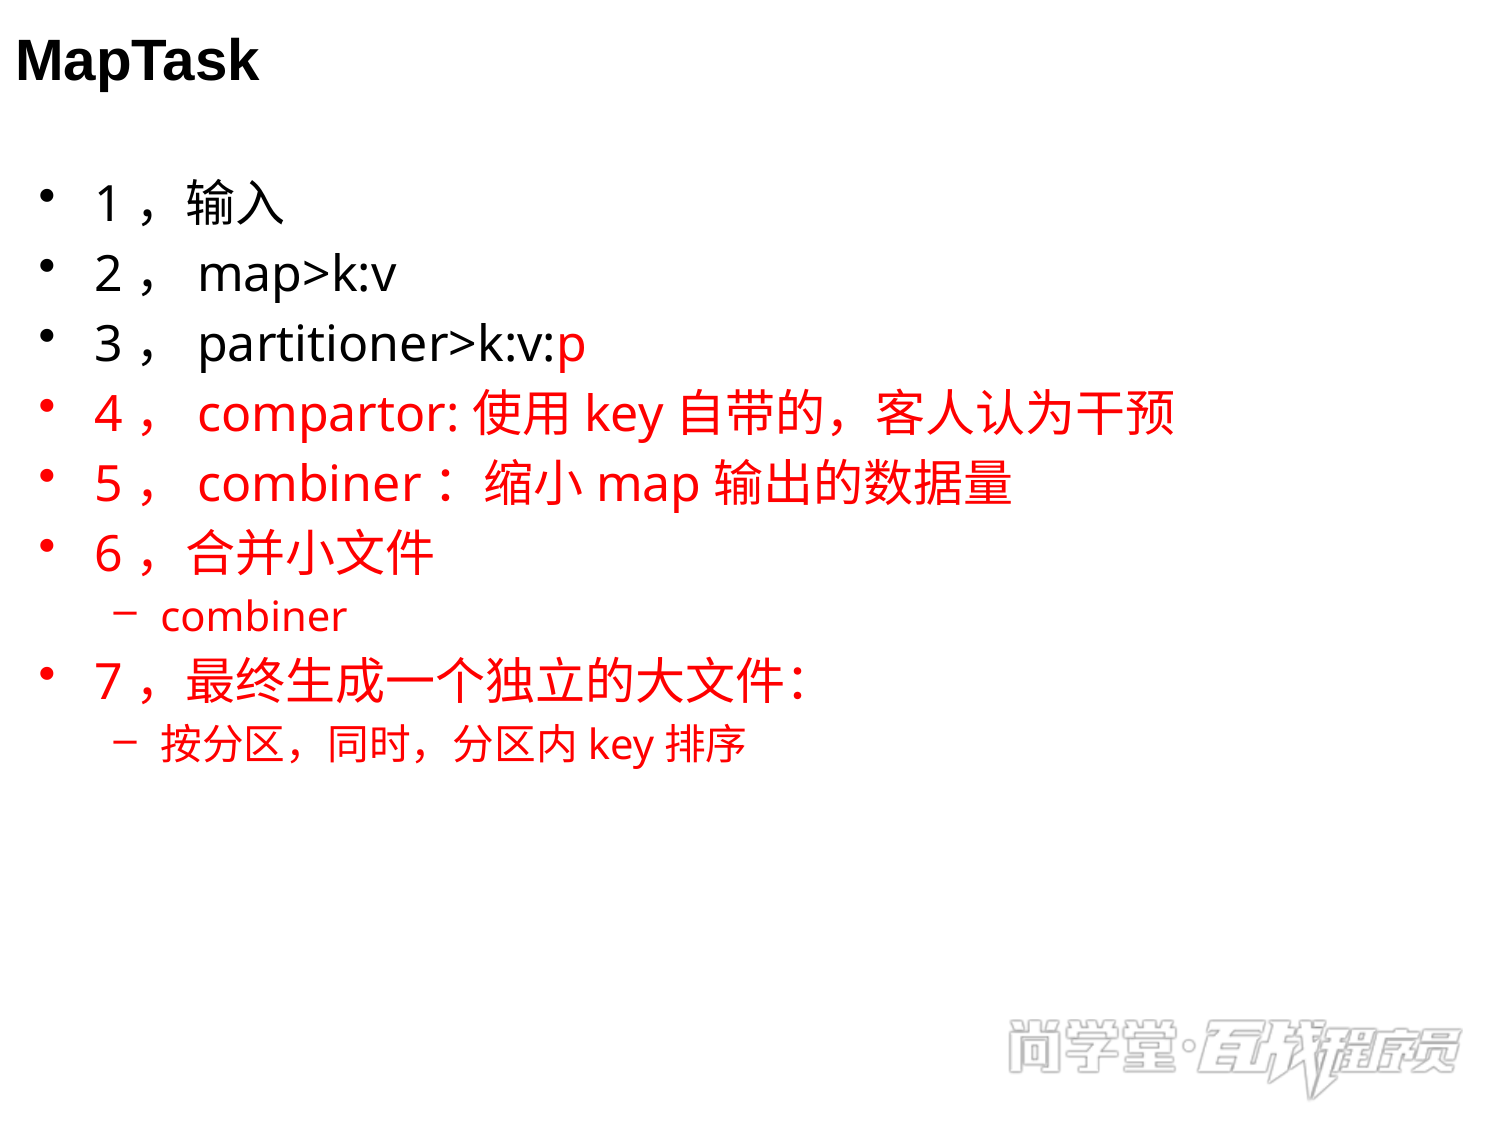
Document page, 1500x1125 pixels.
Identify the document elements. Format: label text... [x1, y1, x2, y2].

title MapTask [0, 0, 1500, 114]
picture [1008, 1019, 1463, 1103]
list 1，输入 2，map>k:v 3，partitioner>k:v:p 4，compartor:使用key自带的，客人认为干预 5，combiner：缩小map输出的数据量 6，合并小文件 combiner 7，最终生成一个独立的大文件： 按分区，同时，分区内key排序 [23, 164, 1465, 997]
